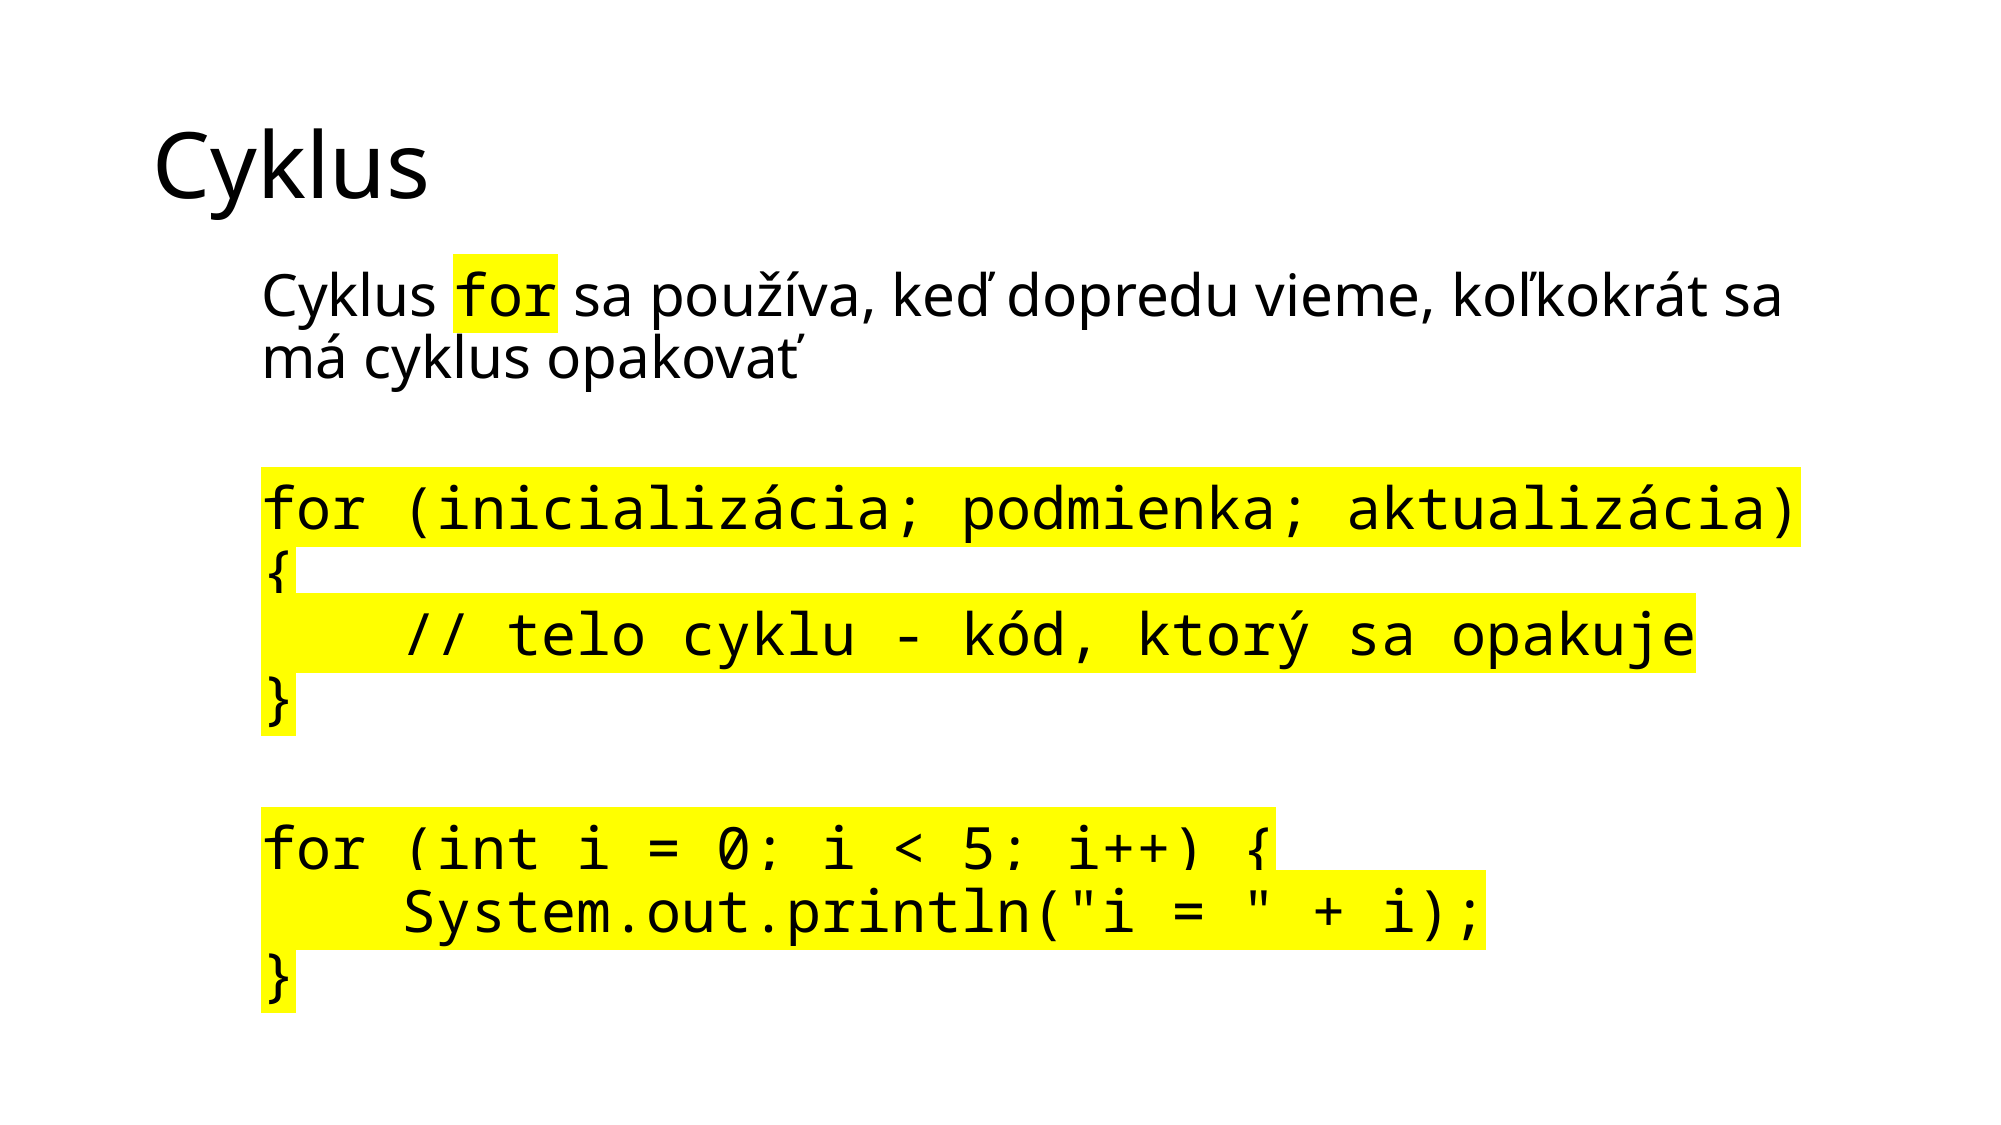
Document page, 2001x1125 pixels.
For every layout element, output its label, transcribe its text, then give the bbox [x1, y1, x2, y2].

title Cyklus [137, 59, 1863, 278]
list Cyklus for sa používa, keď dopredu vieme, koľkokrát sa má cyklus opakovať for (inicializácia; podmienka; aktualizácia) { // telo cyklu - kód, ktorý sa opakuje } for (int i = 0; i < 5; i++) { System.out.println("i = " + i); } [246, 278, 1863, 950]
